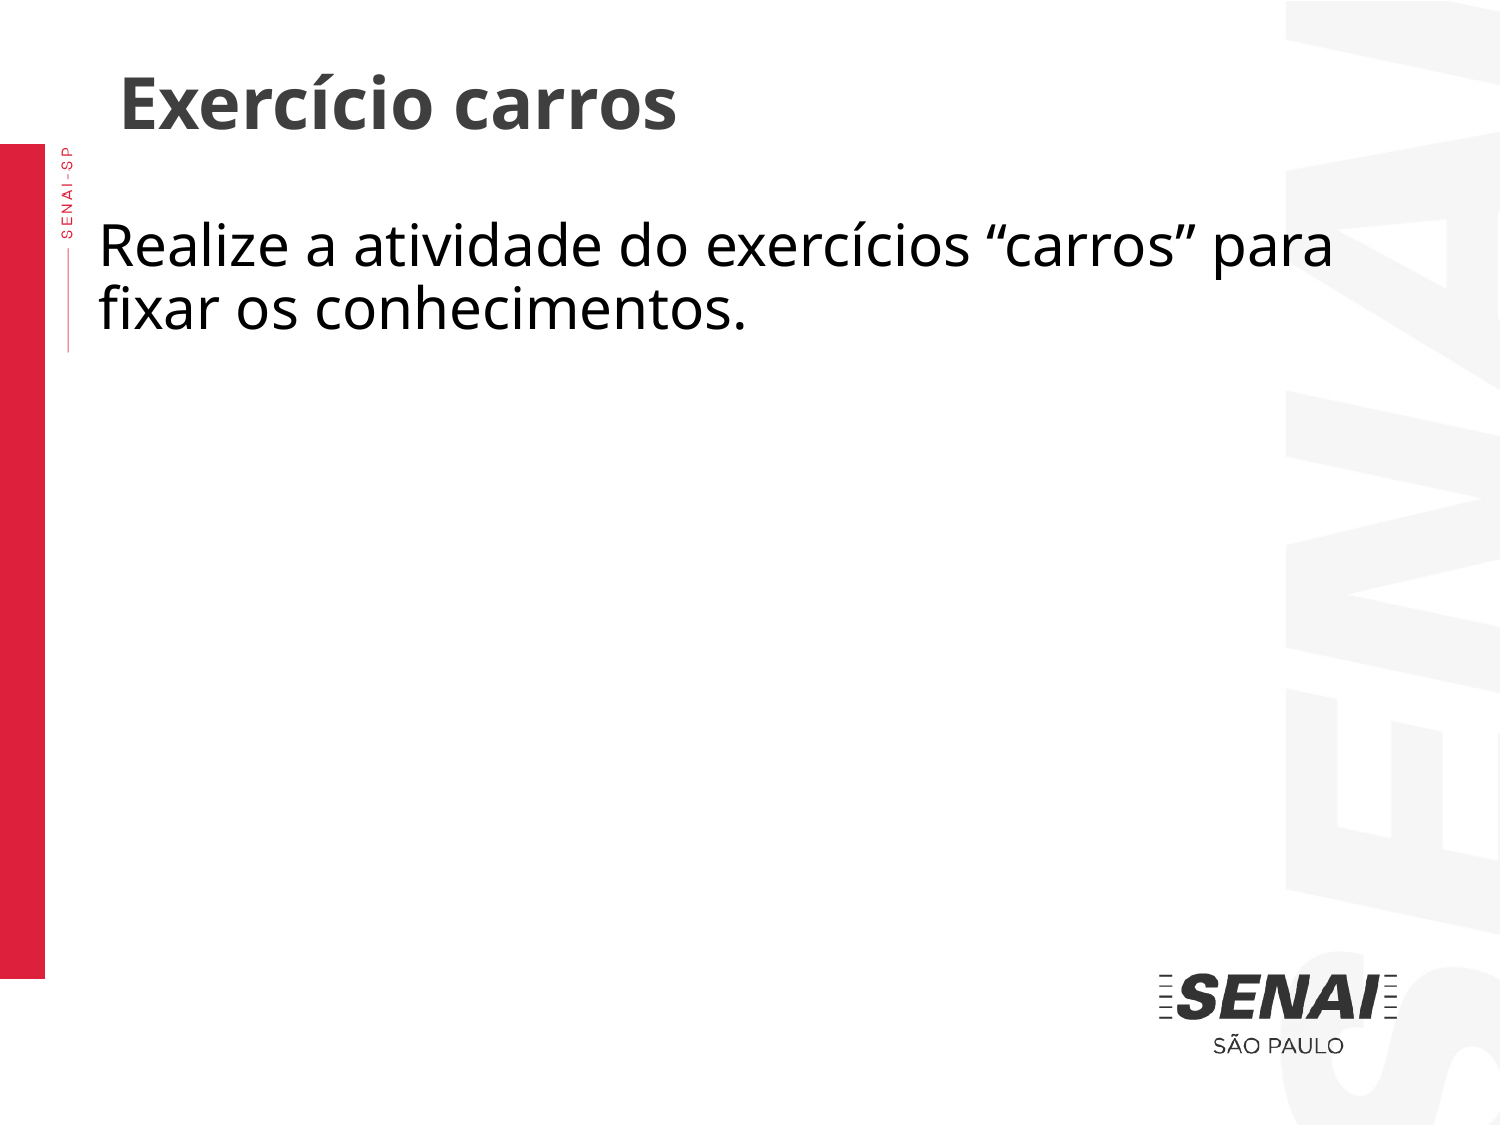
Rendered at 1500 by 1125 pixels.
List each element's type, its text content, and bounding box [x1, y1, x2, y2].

list Exercício carros [103, 59, 1397, 153]
picture [0, 0, 1500, 1125]
list Realize a atividade do exercícios “carros” para fixar os conhecimentos. [83, 208, 1377, 1035]
